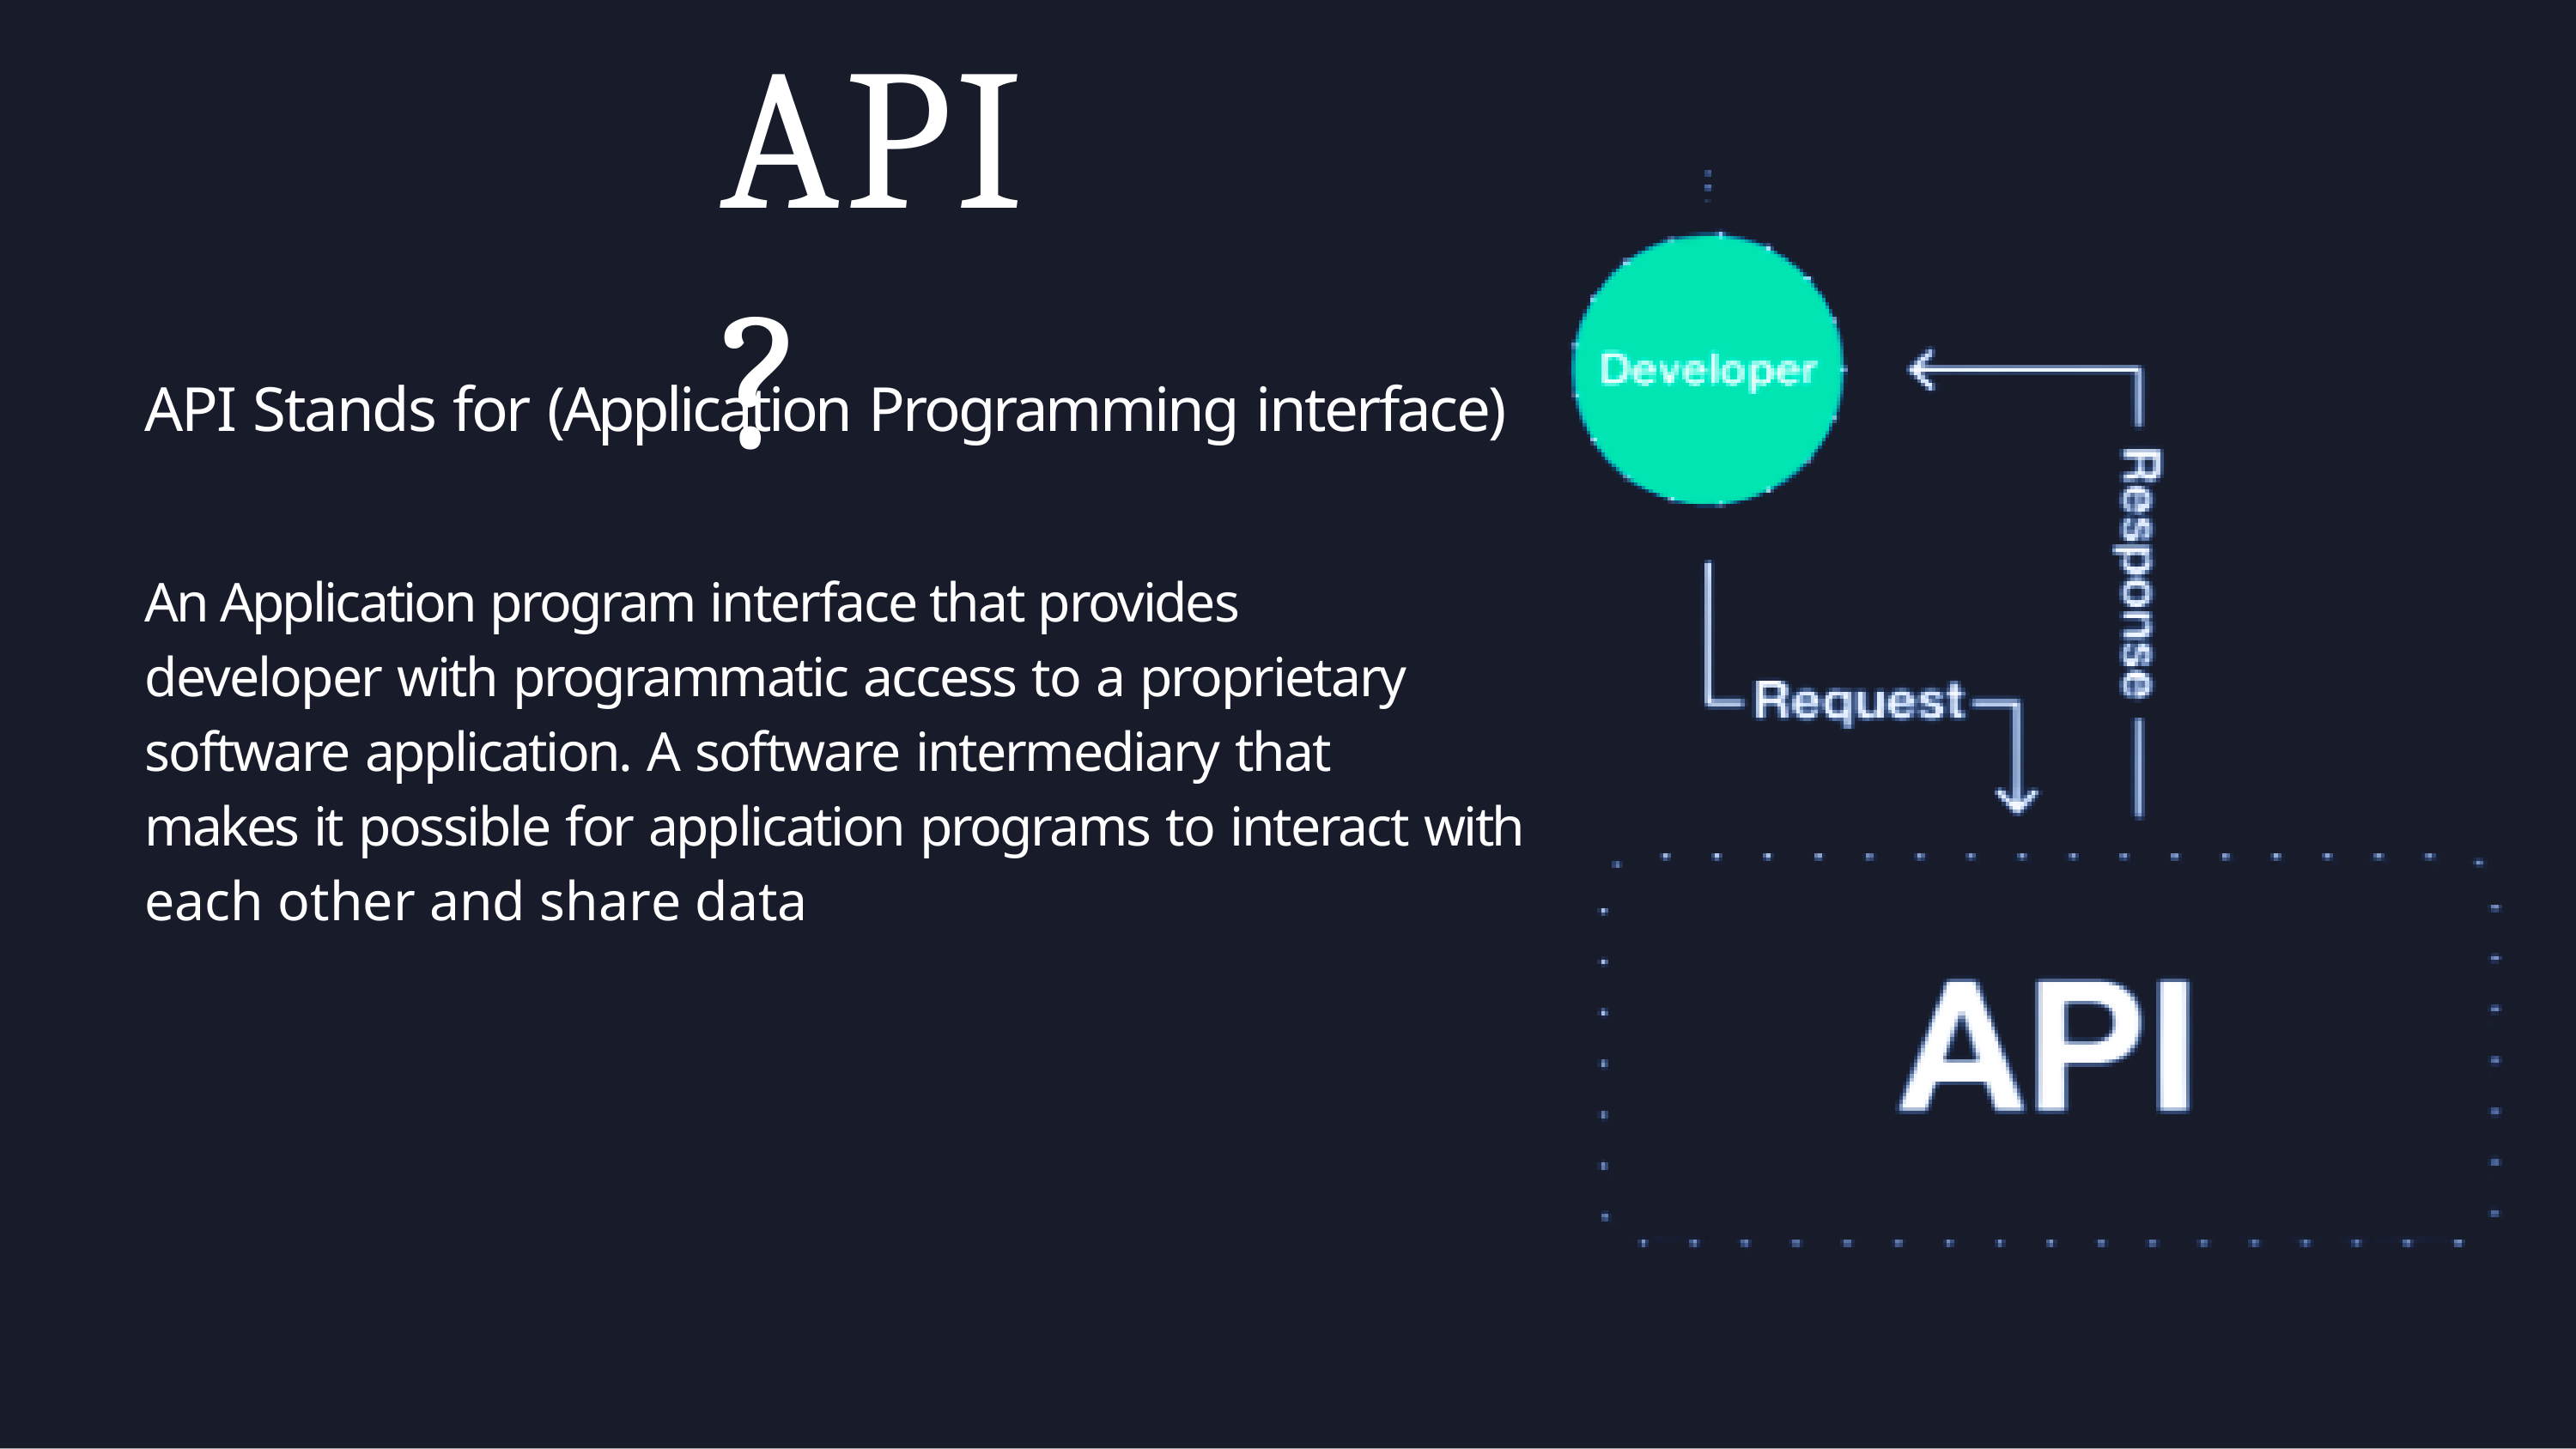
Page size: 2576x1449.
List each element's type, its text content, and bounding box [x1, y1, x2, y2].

title API ? [718, 6, 1152, 368]
text_box API Stands for (Application Programming interface) An Application program interface that provides developer with programmatic access to a proprietary software application. A software intermediary that makes it possible for application programs to interact with each other and share data [143, 368, 1439, 931]
picture [1443, 169, 2576, 1377]
